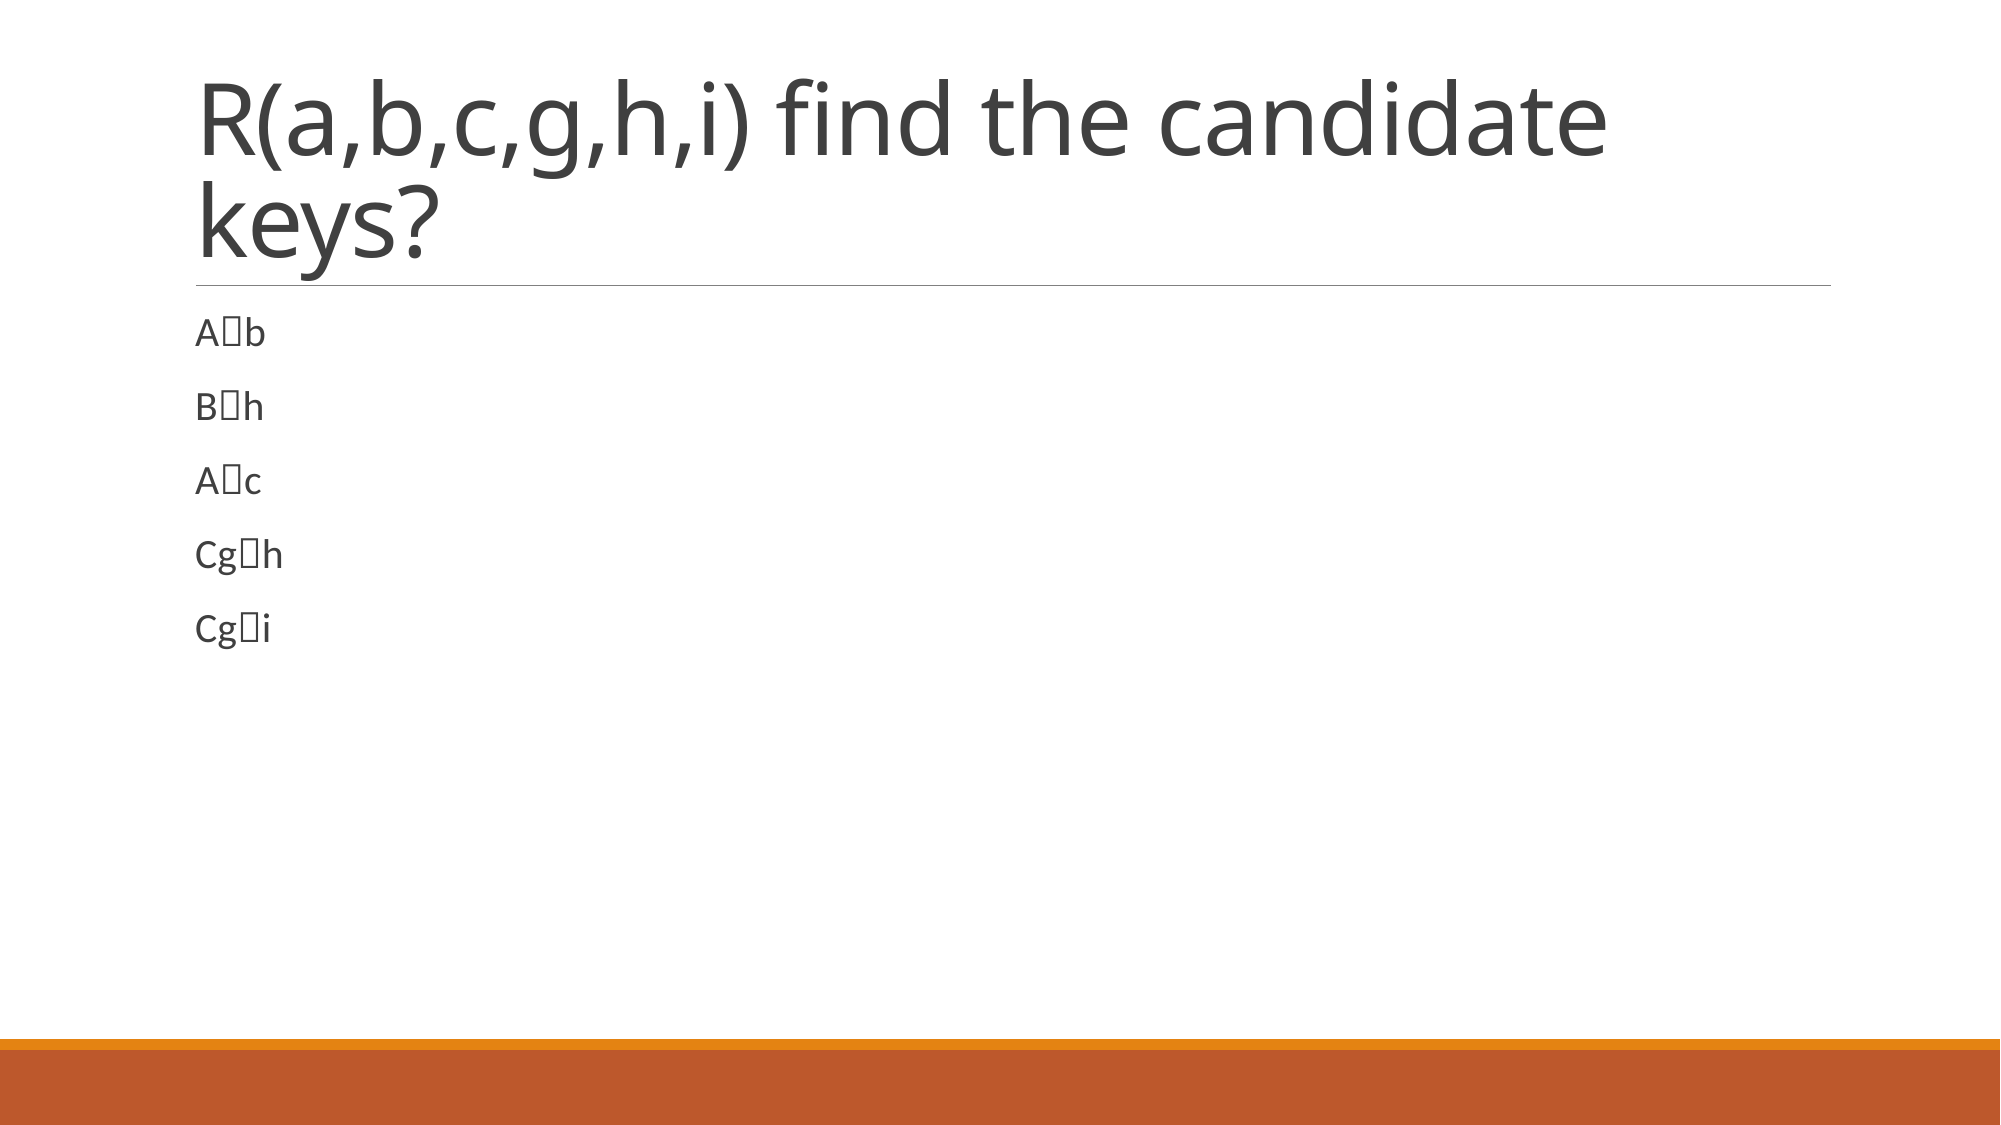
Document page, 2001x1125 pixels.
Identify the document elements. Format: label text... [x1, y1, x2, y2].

list Ab Bh Ac Cgh Cgi [180, 302, 1830, 963]
title R(a,b,c,g,h,i) find the candidate keys? [180, 47, 1830, 285]
